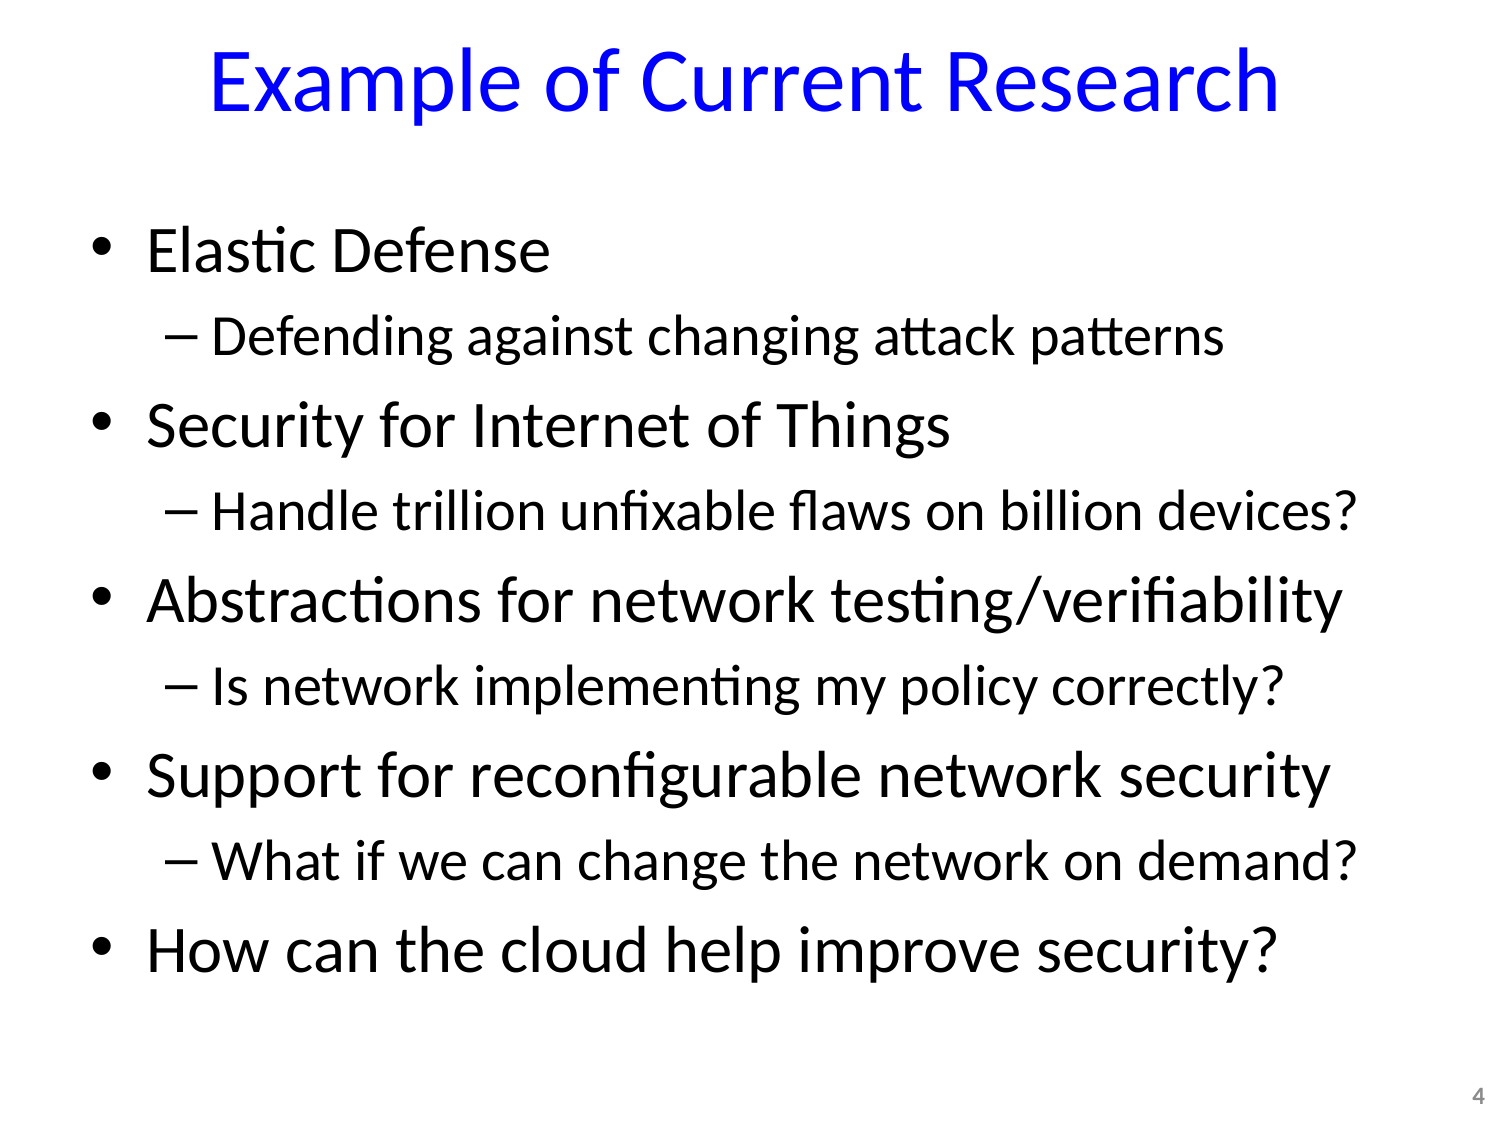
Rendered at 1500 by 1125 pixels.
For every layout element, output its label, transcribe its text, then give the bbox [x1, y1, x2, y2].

list Elastic Defense Defending against changing attack patterns Security for Internet of Things Handle trillion unfixable flaws on billion devices? Abstractions for network testing/verifiability Is network implementing my policy correctly? Support for reconfigurable network security What if we can change the network on demand? How can the cloud help improve security? [75, 197, 1425, 1005]
slide_number 4 [1397, 1065, 1500, 1125]
title Example of Current Research [31, 0, 1482, 150]
